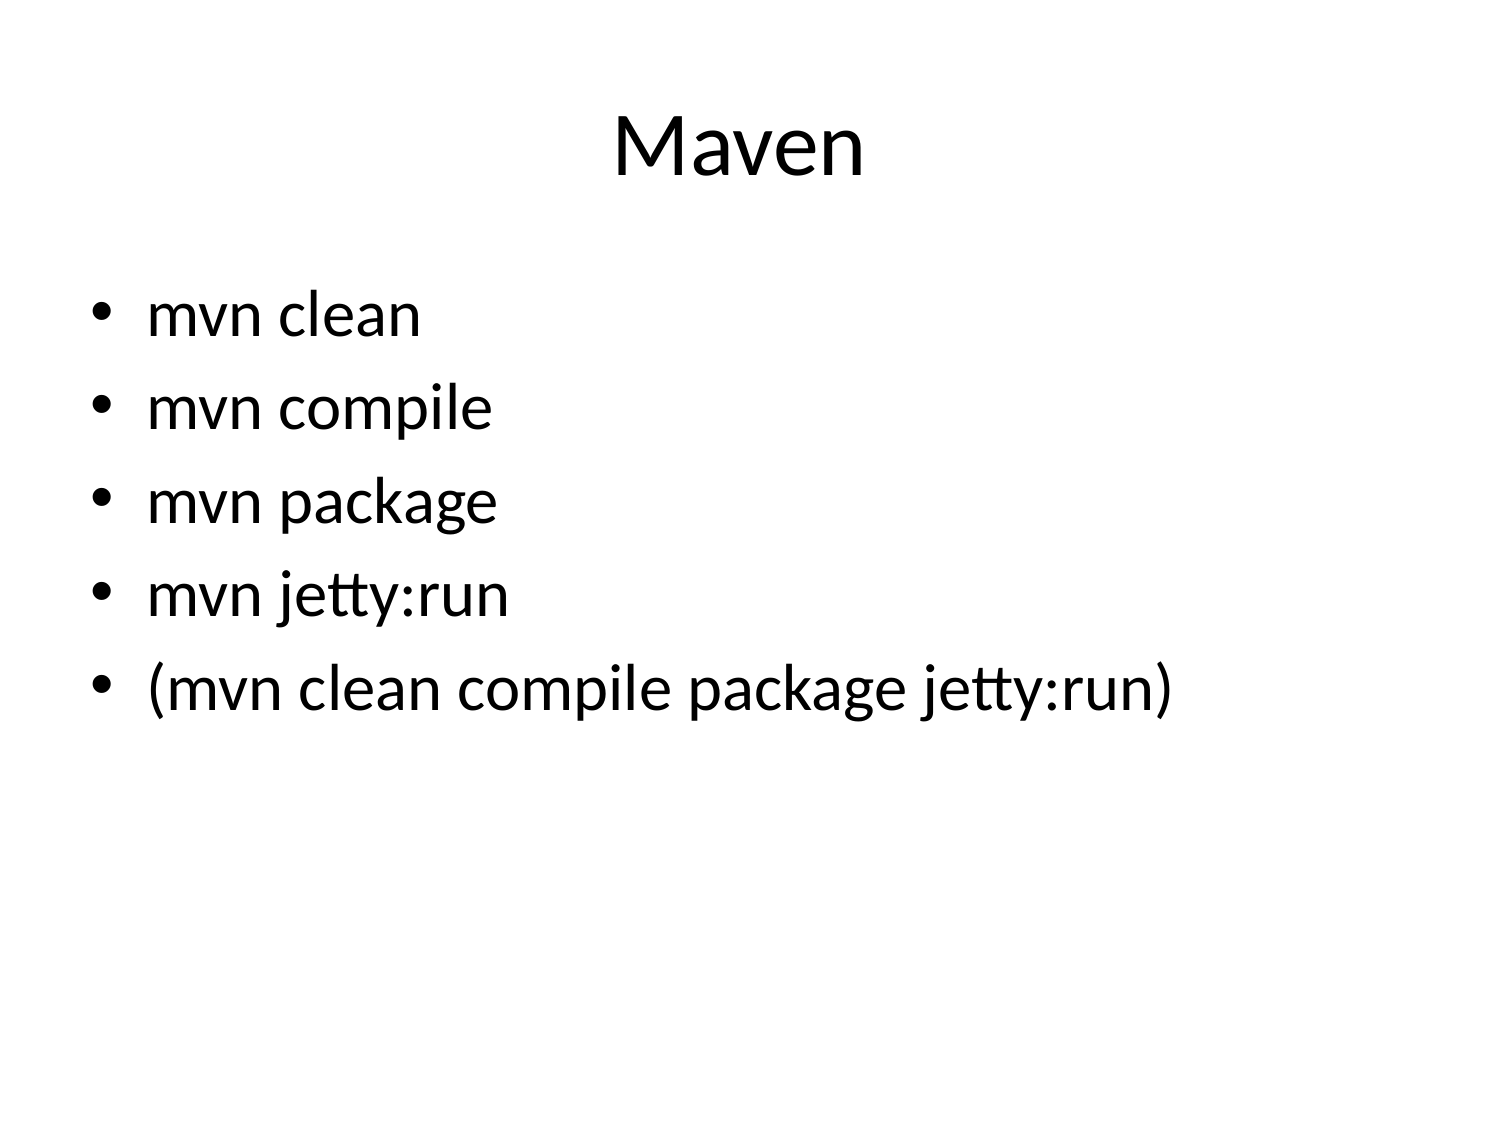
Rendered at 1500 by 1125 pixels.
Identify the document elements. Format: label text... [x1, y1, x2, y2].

list mvn clean mvn compile mvn package mvn jetty:run (mvn clean compile package jetty:run) [75, 262, 1425, 1005]
title Maven [75, 45, 1425, 233]
